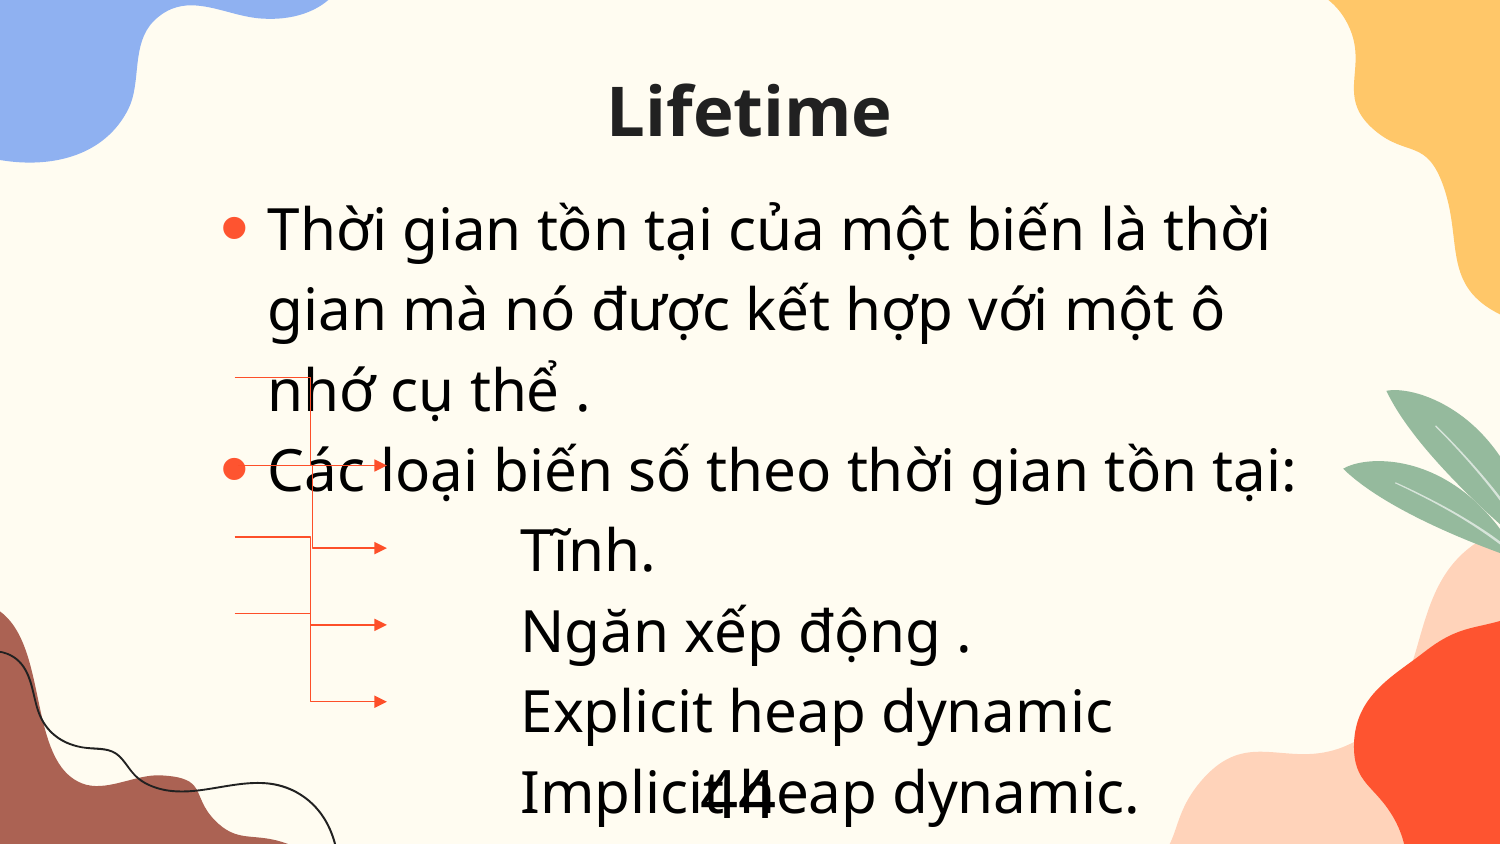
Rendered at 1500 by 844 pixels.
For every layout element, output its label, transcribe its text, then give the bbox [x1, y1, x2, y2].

text_box 44 [686, 743, 809, 839]
title Lifetime [116, 67, 1383, 164]
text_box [237, 465, 388, 536]
text_box Thời gian tồn tại của một biến là thời gian mà nó được kết hợp với một ô nhớ cụ thể . Các loại biến số theo thời gian tồn tại: Tĩnh. Ngăn xếp động . Explicit heap dynamic Implicit heap dynamic. [76, 173, 1343, 833]
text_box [234, 613, 388, 702]
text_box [234, 377, 388, 466]
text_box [234, 536, 388, 612]
